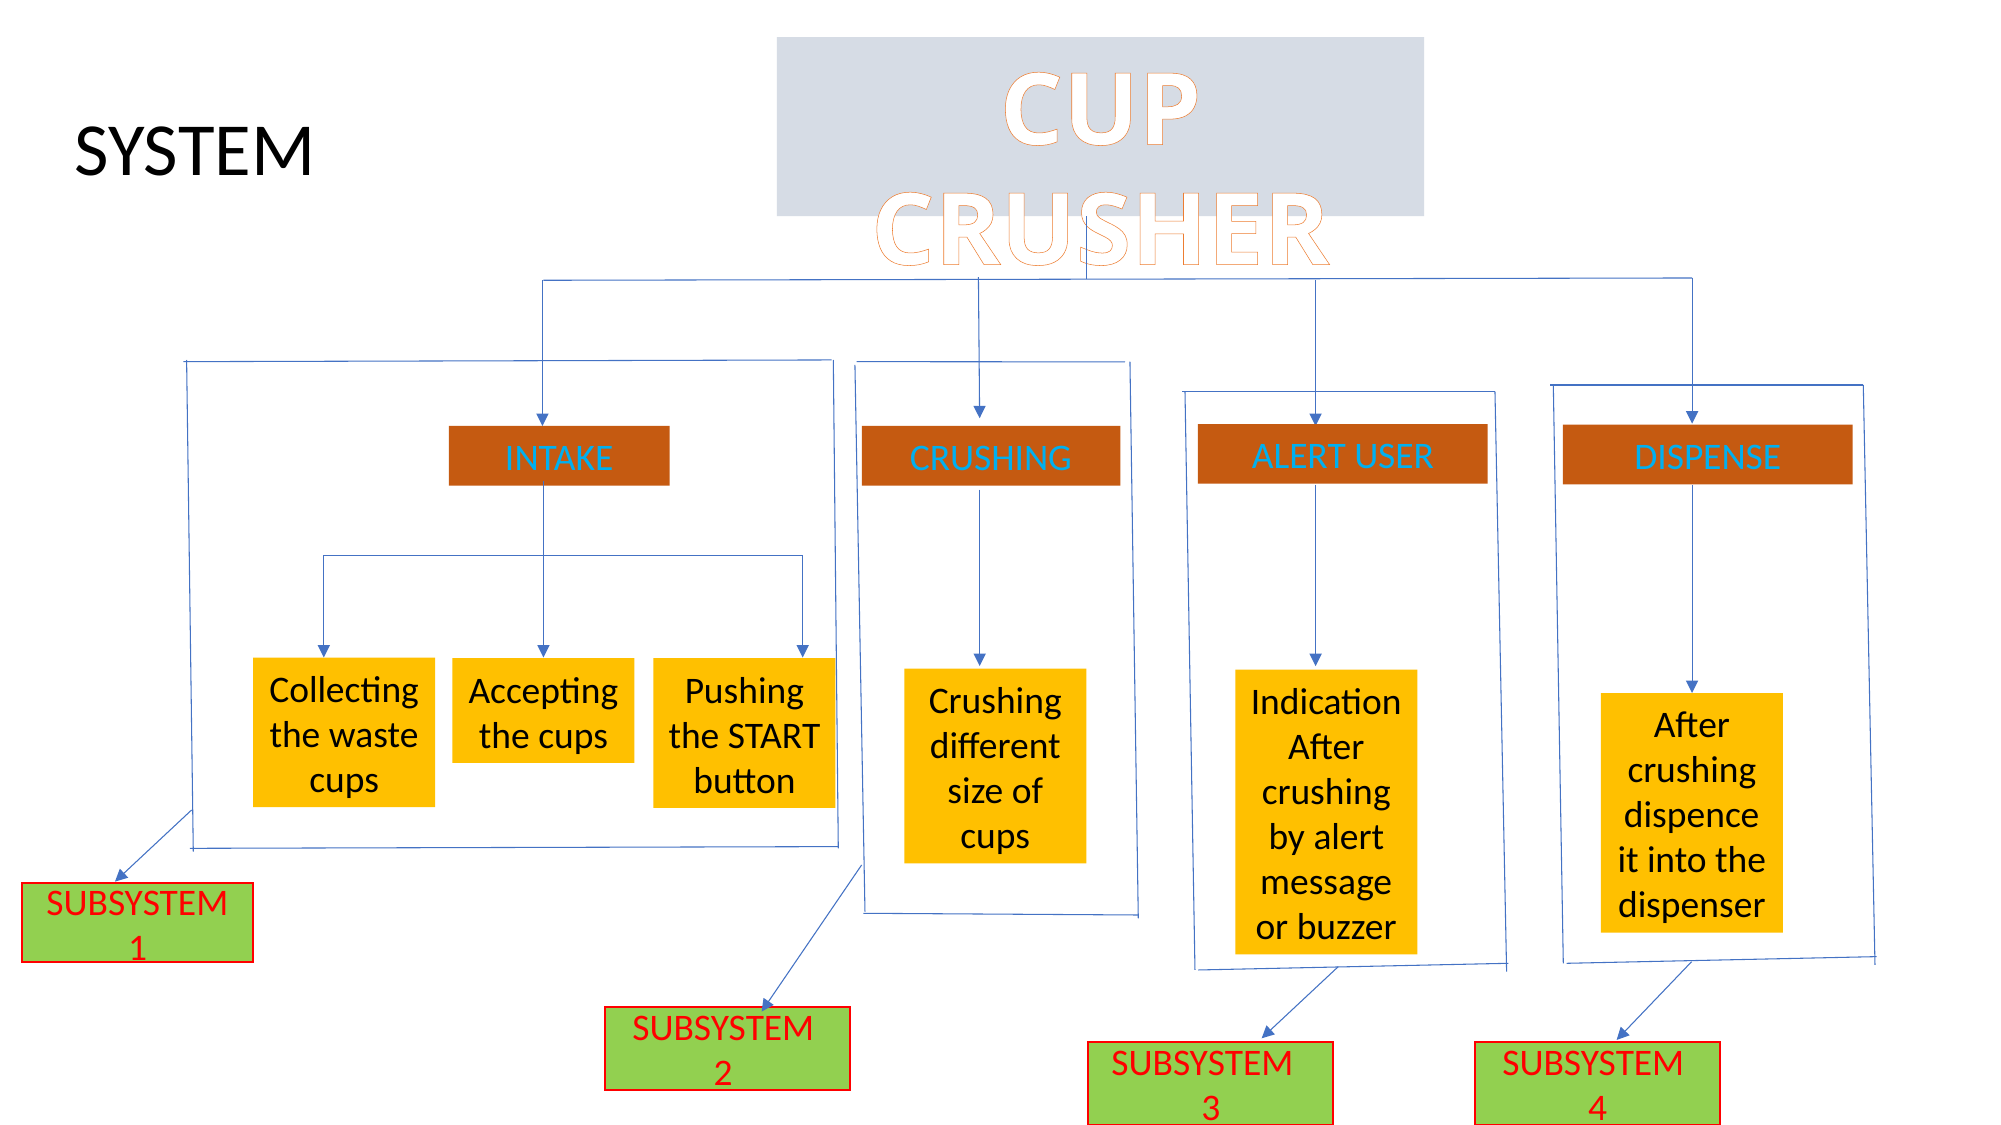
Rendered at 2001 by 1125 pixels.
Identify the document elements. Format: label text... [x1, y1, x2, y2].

text_box Pushing the START button [653, 658, 836, 808]
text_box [1269, 669, 1848, 680]
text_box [1261, 966, 1339, 1039]
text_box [586, 633, 1134, 644]
text_box After crushing dispence it into the dispenser [1600, 693, 1783, 933]
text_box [1579, 669, 2000, 681]
text_box INTAKE [448, 425, 670, 486]
text_box SUBSYSTEM 1 [21, 882, 254, 963]
text_box Collecting the waste cups [253, 657, 436, 808]
text_box ALERT USER [1197, 424, 1488, 484]
text_box Accepting the cups [452, 658, 635, 763]
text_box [1198, 963, 1509, 970]
text_box SUBSYSTEM 3 [1087, 1041, 1334, 1125]
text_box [1566, 956, 1877, 964]
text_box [900, 675, 1480, 686]
text_box CUP CRUSHER [776, 37, 1425, 217]
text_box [1614, 963, 1694, 1039]
text_box SUBSYSTEM 2 [604, 1006, 851, 1091]
text_box SYSTEM [59, 92, 359, 198]
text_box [738, 888, 885, 989]
text_box Crushing different size of cups [904, 668, 1087, 675]
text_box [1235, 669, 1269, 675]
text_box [543, 277, 978, 281]
text_box SUBSYSTEM 4 [1474, 1041, 1721, 1125]
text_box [114, 809, 192, 882]
text_box DISPENSE [1562, 424, 1853, 485]
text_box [0, 602, 436, 610]
text_box CRUSHING [861, 425, 1121, 486]
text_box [1210, 680, 1791, 688]
text_box Indication After crushing by alert message or buzzer [1235, 688, 1418, 955]
text_box Crushing different size of cups [904, 686, 1087, 864]
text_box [591, 601, 1080, 607]
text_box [855, 635, 1413, 645]
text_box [980, 277, 1692, 281]
